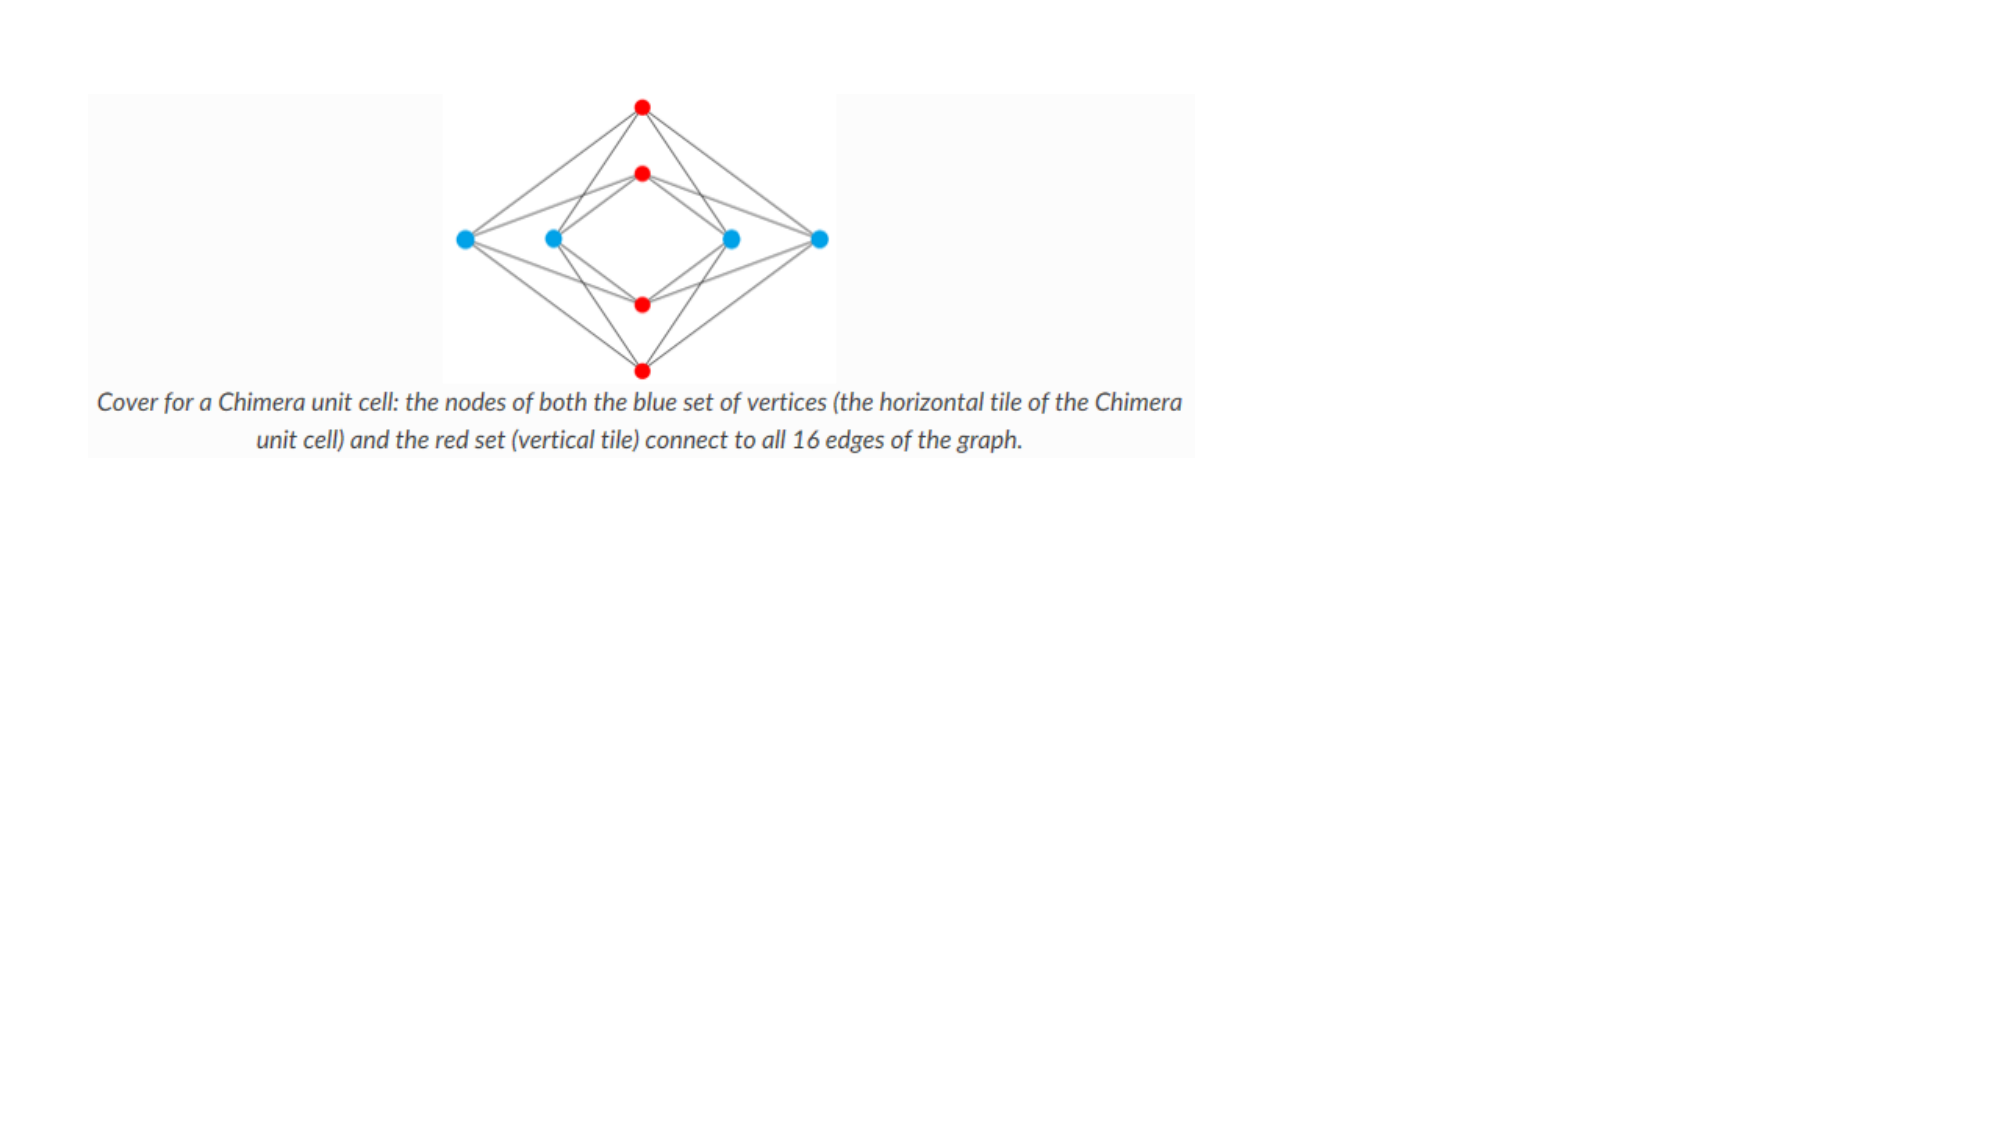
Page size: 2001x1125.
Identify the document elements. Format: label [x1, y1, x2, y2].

picture [88, 94, 1195, 458]
